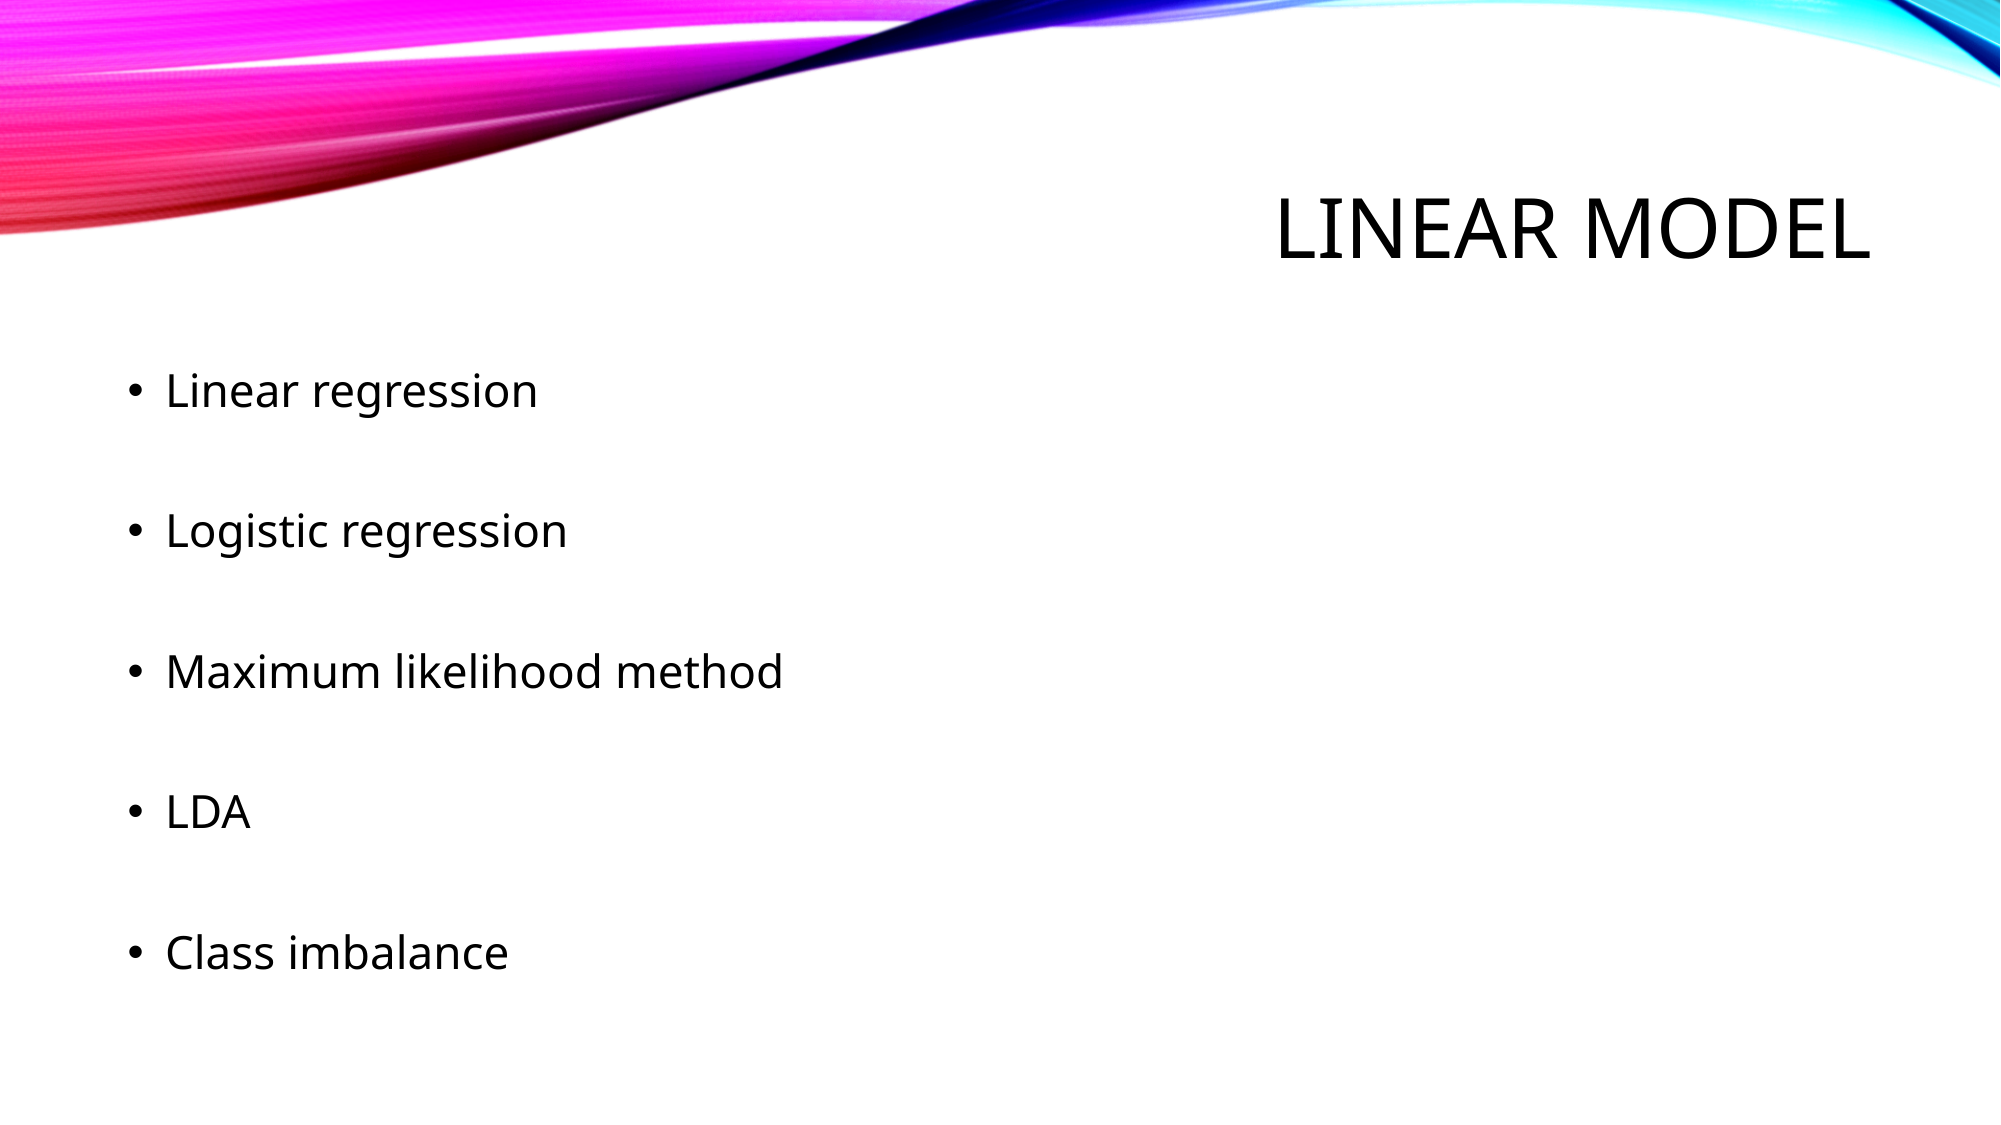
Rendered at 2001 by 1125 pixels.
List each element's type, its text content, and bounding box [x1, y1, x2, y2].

picture [0, 0, 2000, 237]
picture [1890, 0, 2000, 75]
picture [1910, 0, 2000, 45]
list Linear regression Logistic regression Maximum likelihood method LDA Class imbalance [112, 360, 1888, 1021]
title Linear model [474, 125, 1888, 338]
